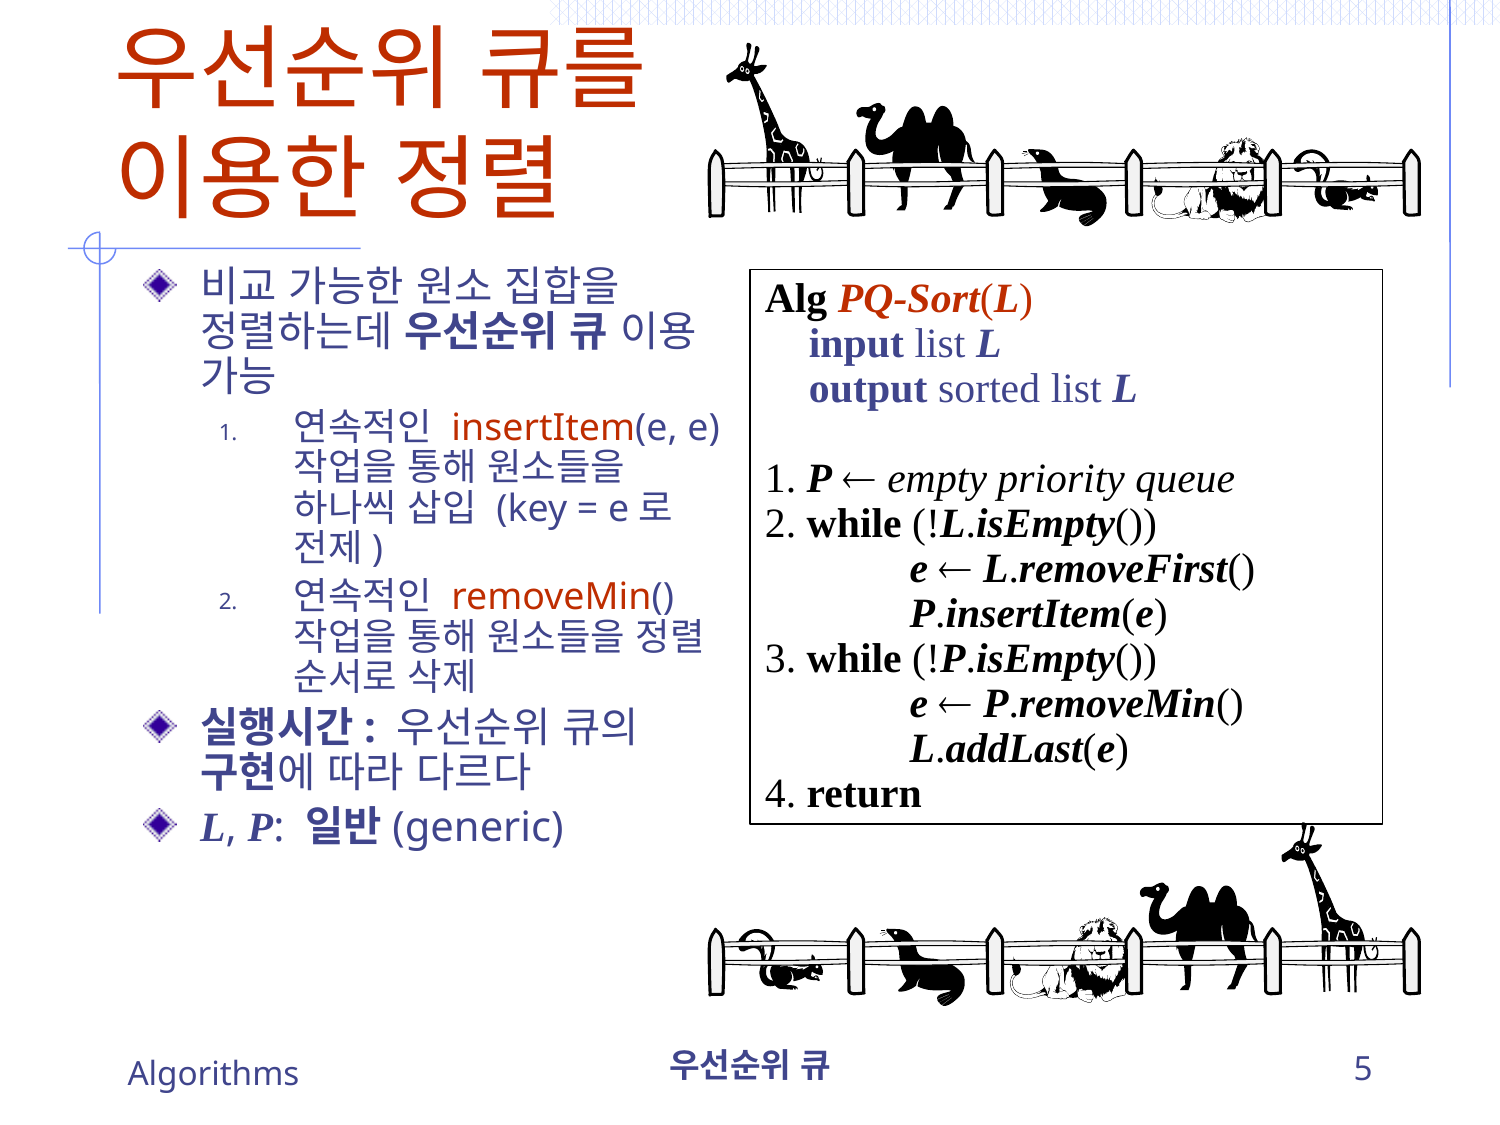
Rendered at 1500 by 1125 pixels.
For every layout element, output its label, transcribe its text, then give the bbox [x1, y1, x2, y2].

picture [1151, 136, 1271, 149]
list 비교 가능한 원소 집합을 정렬하는데 우선순위 큐 이용 가능 연속적인 insertItem(e, e) 작업을 통해 원소들을 하나씩 삽입 (key = e로 전제) 연속적인 removeMin() 작업을 통해 원소들을 정렬 순서로 삭제 실행시간: 우선순위 큐의 구현에 따라 다르다 L, P: 일반(generic) [128, 257, 751, 975]
picture [143, 269, 177, 302]
picture [1009, 916, 1130, 928]
slide_number Algorithms [112, 1024, 469, 1101]
picture [1281, 822, 1379, 928]
picture [856, 101, 976, 149]
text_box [702, 149, 1422, 219]
picture [143, 710, 177, 743]
title 우선순위 큐를 이용한 정렬 [99, 49, 776, 238]
picture [879, 997, 967, 1009]
slide_number 5 [1074, 1024, 1388, 1101]
picture [1021, 219, 1108, 229]
picture [1009, 997, 1130, 1004]
picture [143, 808, 177, 842]
picture [1139, 881, 1259, 928]
text_box Alg PQ-Sort(L) input list L output sorted list L 1. P  empty priority queue 2. while (!L.isEmpty()) e  L.removeFirst() P.insertItem(e) 3. while (!P.isEmpty()) e  P.removeMin() L.addLast(e) 4. return [749, 269, 1383, 825]
picture [1151, 219, 1271, 224]
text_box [702, 928, 1422, 997]
picture [726, 42, 824, 149]
footer 우선순위 큐 [512, 1024, 988, 1101]
